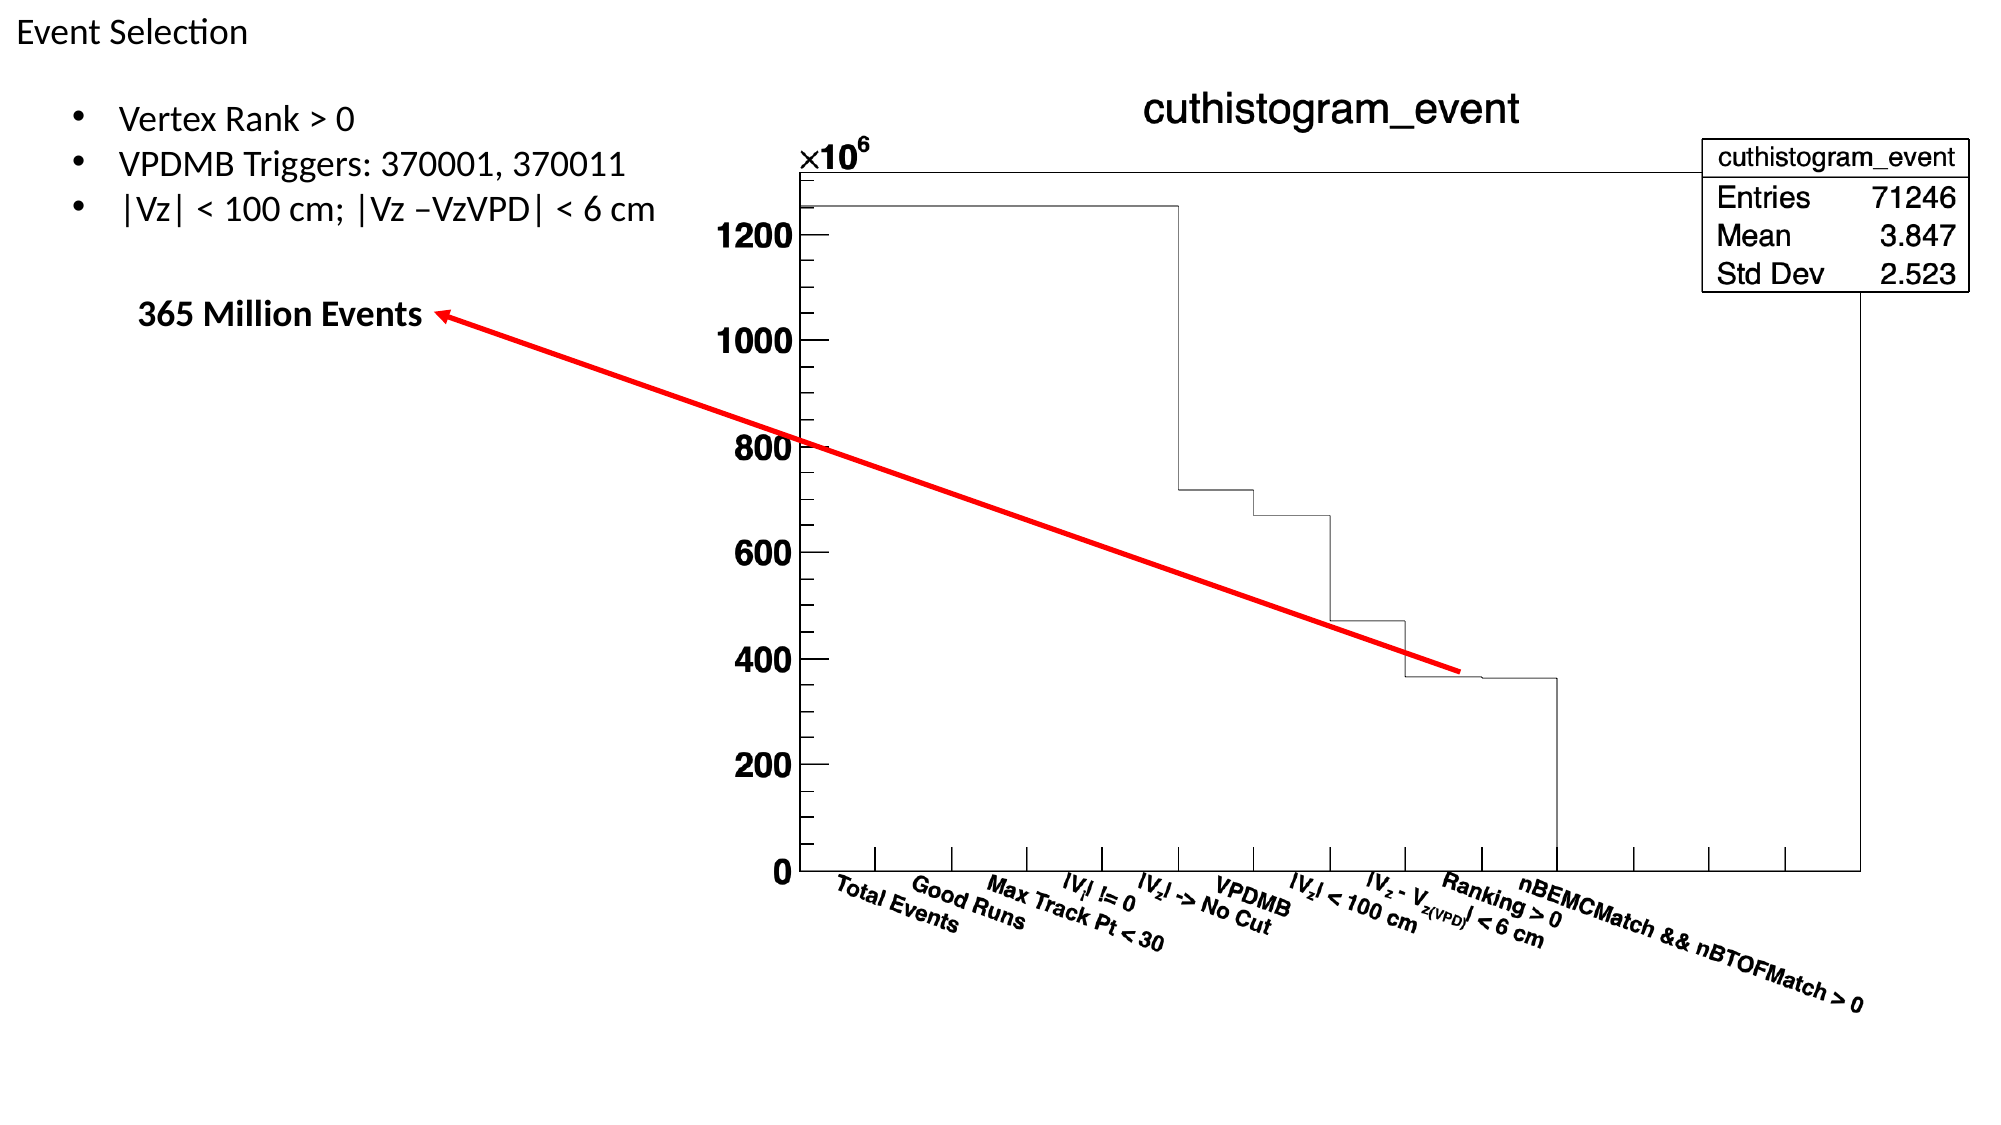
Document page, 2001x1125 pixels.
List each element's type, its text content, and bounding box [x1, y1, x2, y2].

text_box Vertex Rank > 0 VPDMB Triggers: 370001, 370011 |Vz| < 100 cm; |Vz –VzVPD| < 6 cm [57, 86, 672, 236]
picture [675, 86, 1991, 1025]
text_box 365 Million Events [122, 281, 438, 342]
text_box Event Selection [1, 0, 264, 60]
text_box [433, 311, 1461, 673]
